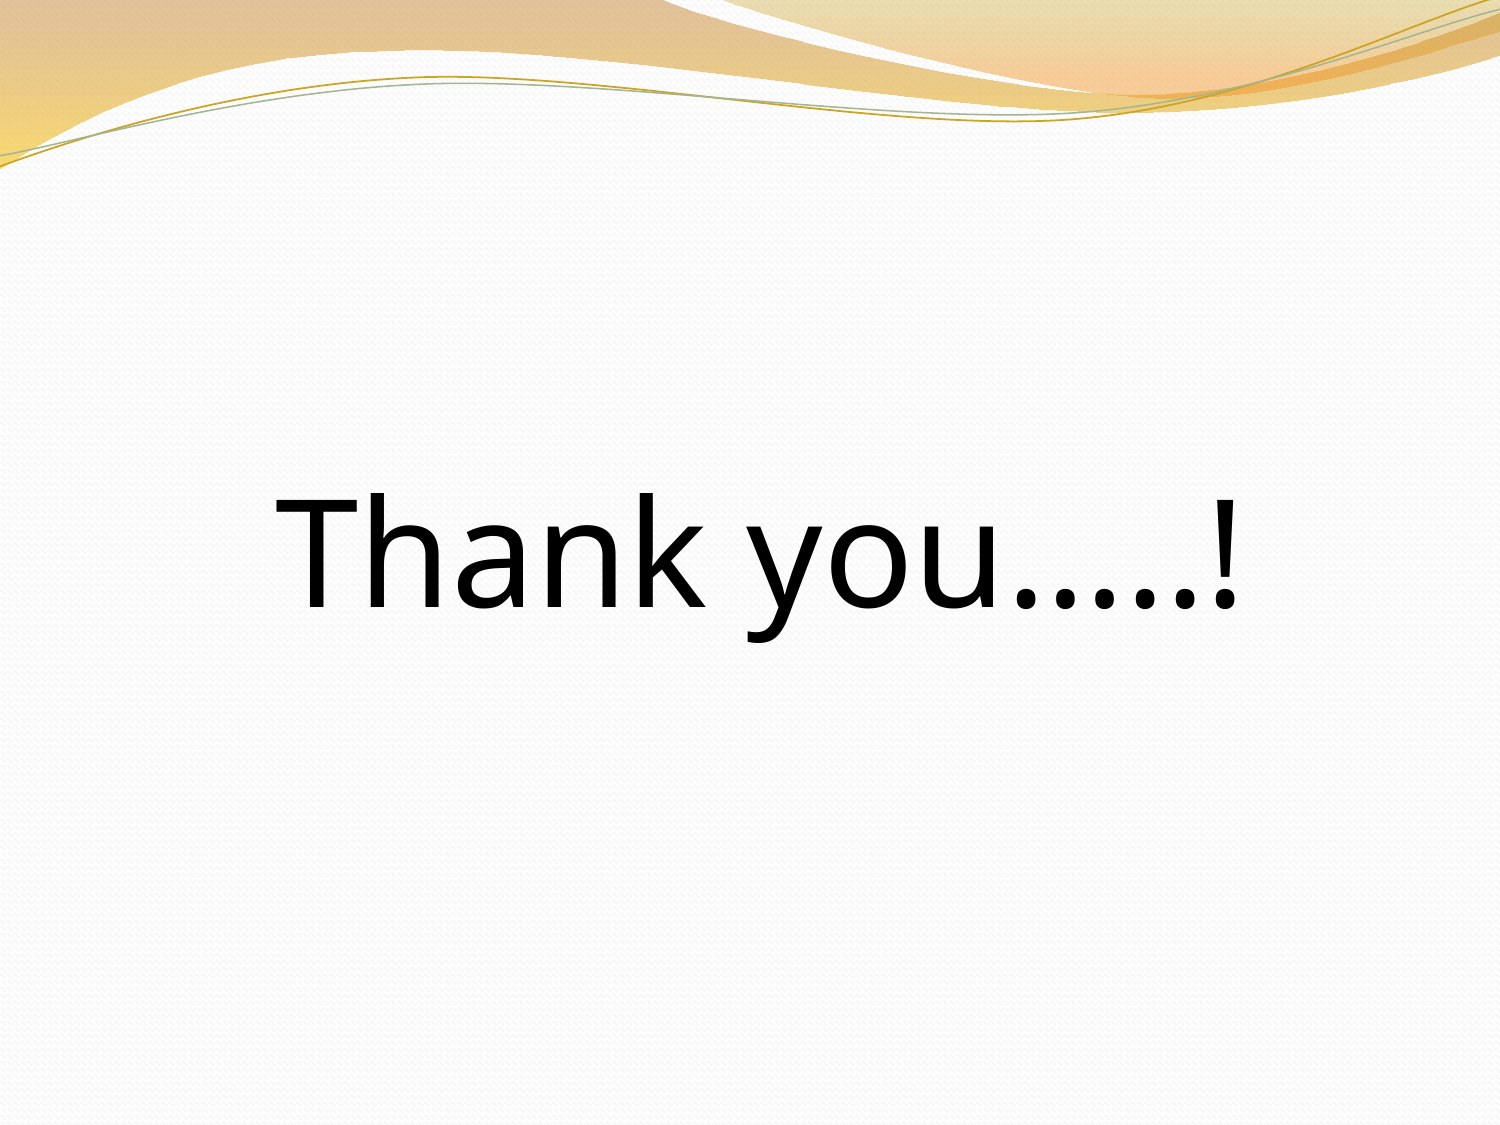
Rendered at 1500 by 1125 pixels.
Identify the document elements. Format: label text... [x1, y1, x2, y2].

title Thank you…..! [275, 224, 1400, 638]
